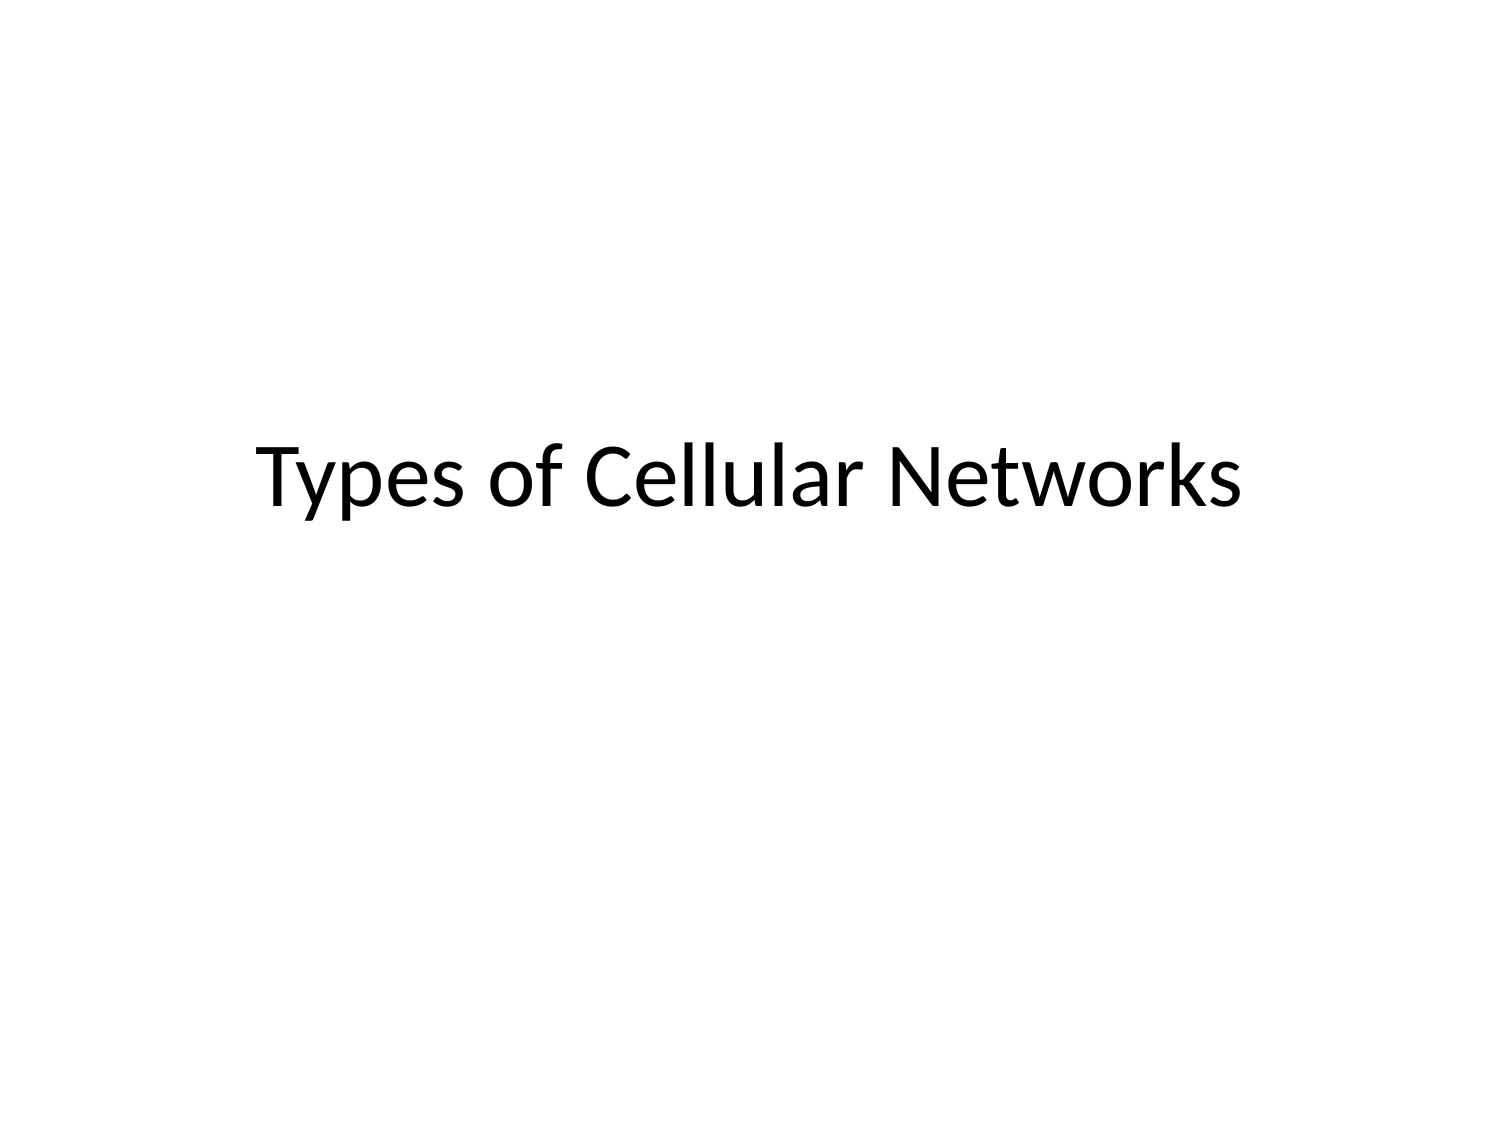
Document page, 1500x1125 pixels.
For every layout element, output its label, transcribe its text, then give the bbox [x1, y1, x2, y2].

title Types of Cellular Networks [112, 349, 1388, 591]
